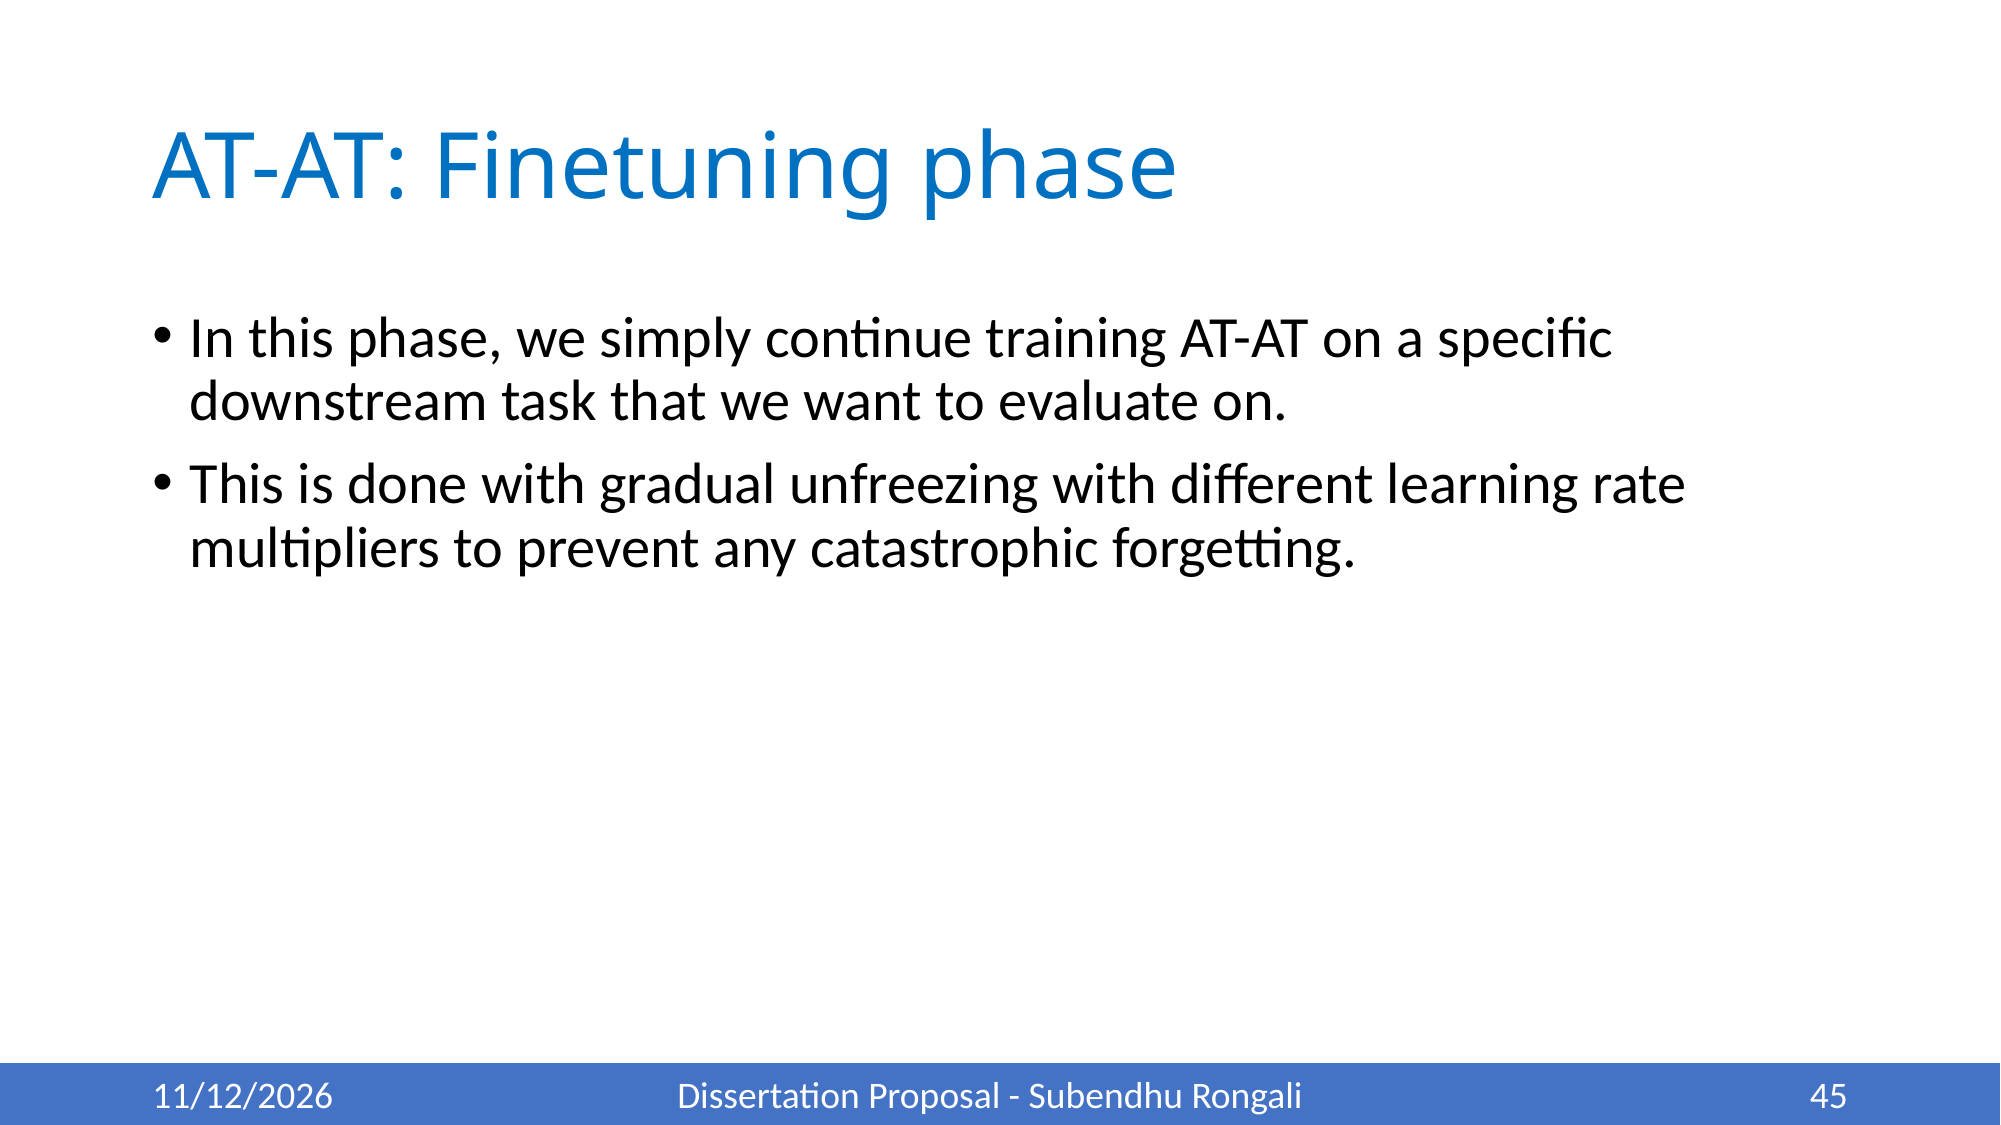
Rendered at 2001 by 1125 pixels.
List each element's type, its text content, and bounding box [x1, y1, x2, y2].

slide_number 45 [1412, 1063, 1863, 1123]
title AT-AT: Finetuning phase [137, 59, 1863, 278]
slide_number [137, 1063, 588, 1123]
footer Dissertation Proposal - Subendhu Rongali [662, 1063, 1338, 1123]
list In this phase, we simply continue training AT-AT on a specific downstream task that we want to evaluate on. This is done with gradual unfreezing with different learning rate multipliers to prevent any catastrophic forgetting. [137, 299, 1863, 1014]
